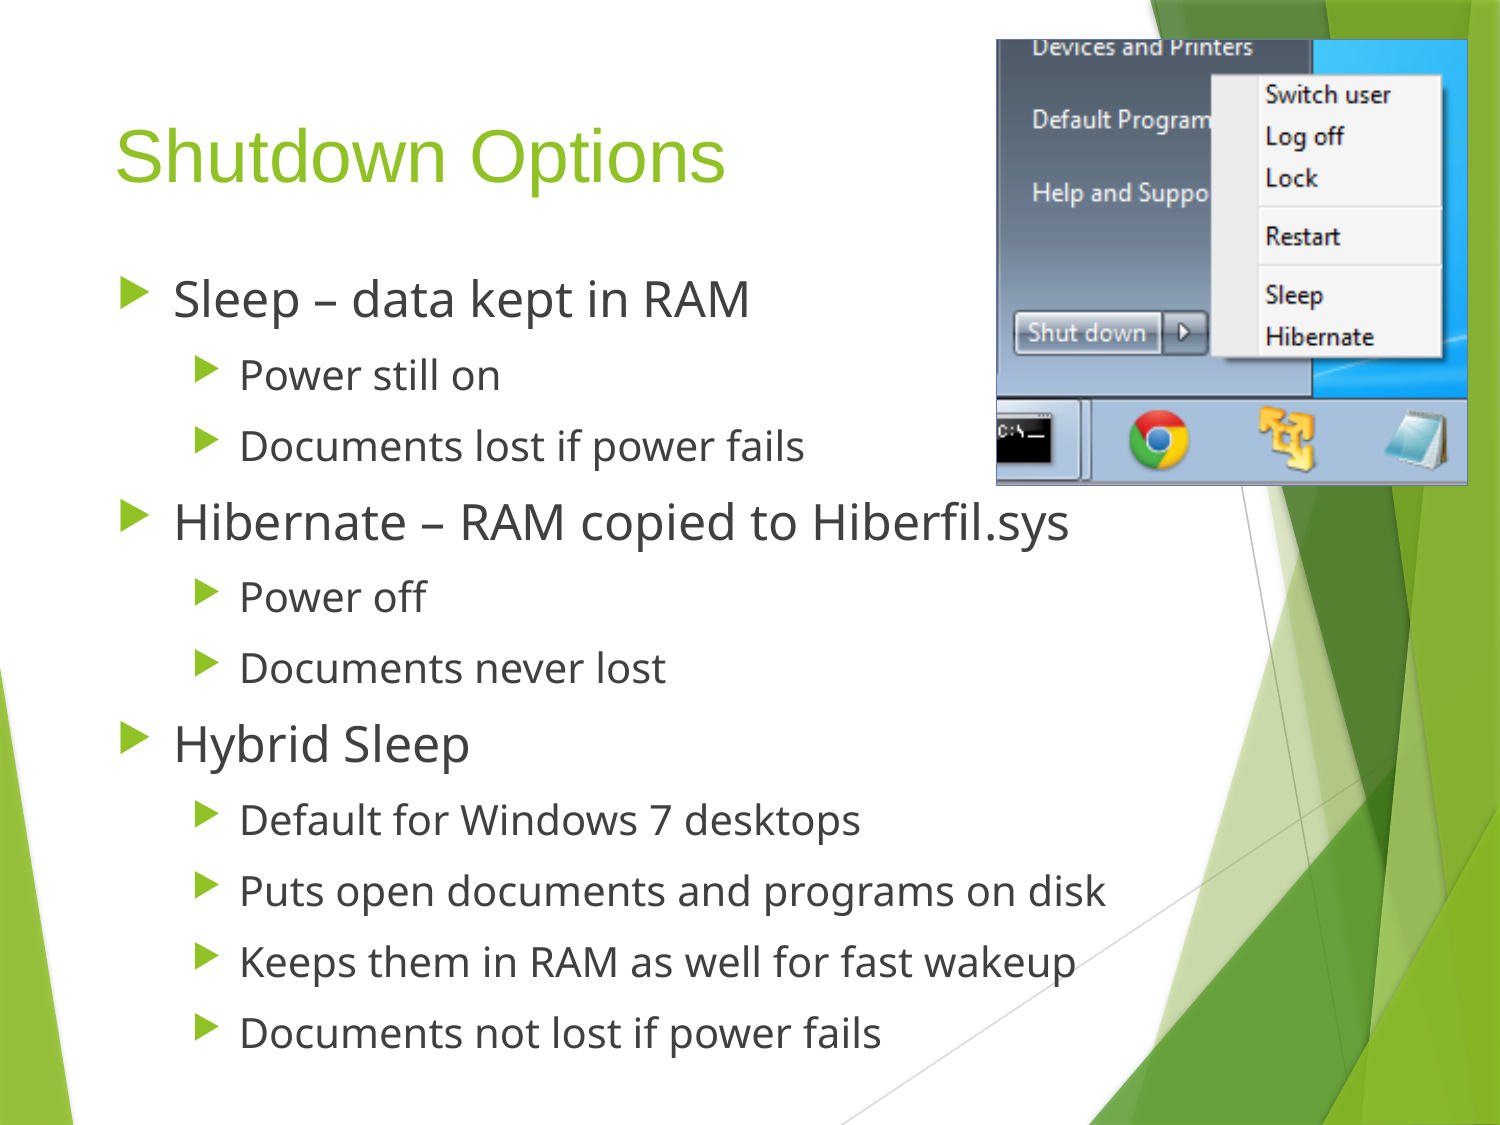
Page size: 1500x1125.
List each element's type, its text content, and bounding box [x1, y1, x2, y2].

picture [995, 39, 1469, 486]
list Sleep – data kept in RAM Power still on Documents lost if power fails Hibernate – RAM copied to Hiberfil.sys Power off Documents never lost Hybrid Sleep Default for Windows 7 desktops Puts open documents and programs on disk Keeps them in RAM as well for fast wakeup Documents not lost if power fails [101, 260, 1326, 1044]
title Shutdown Options [99, 99, 991, 224]
